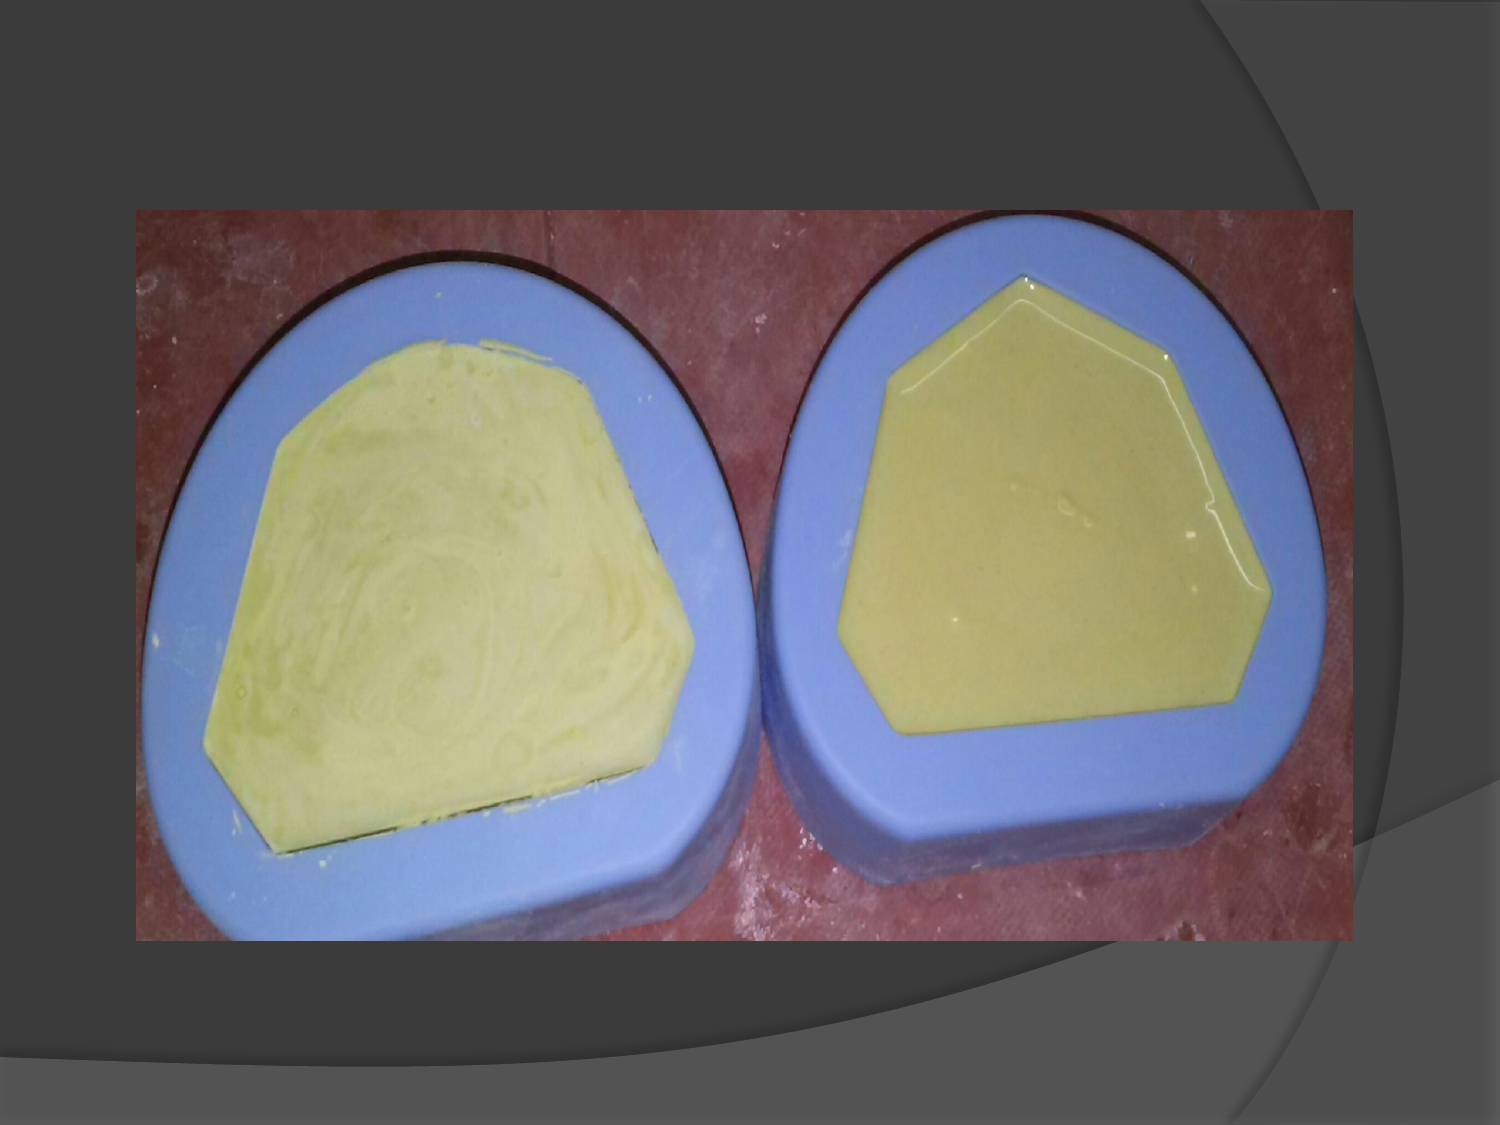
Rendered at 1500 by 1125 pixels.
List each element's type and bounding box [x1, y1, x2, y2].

picture [135, 209, 1353, 941]
